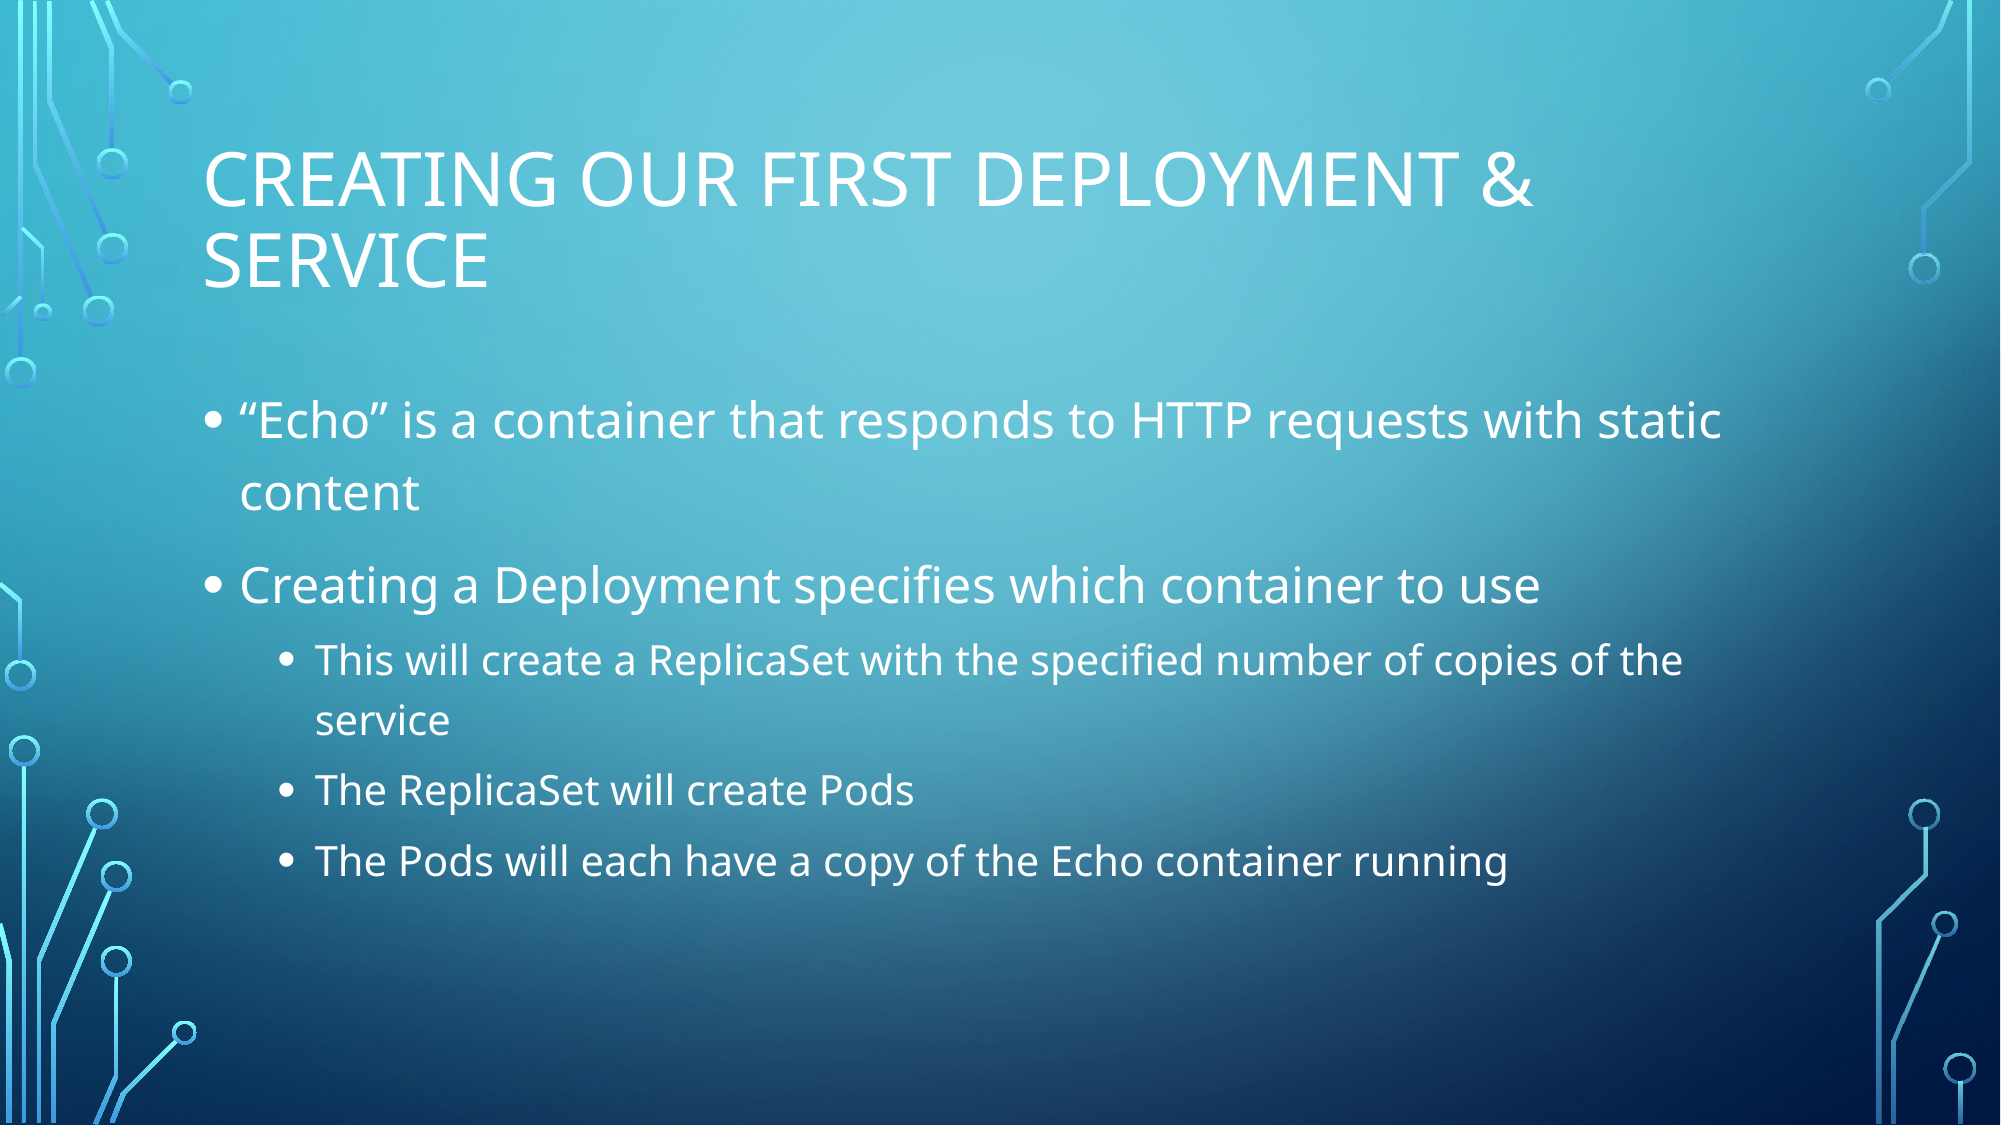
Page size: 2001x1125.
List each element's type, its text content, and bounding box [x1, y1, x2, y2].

title Creating our first deployment & Service [187, 101, 1813, 344]
list “Echo” is a container that responds to HTTP requests with static content Creating a Deployment specifies which container to use This will create a ReplicaSet with the specified number of copies of the service The ReplicaSet will create Pods The Pods will each have a copy of the Echo container running [187, 369, 1813, 950]
